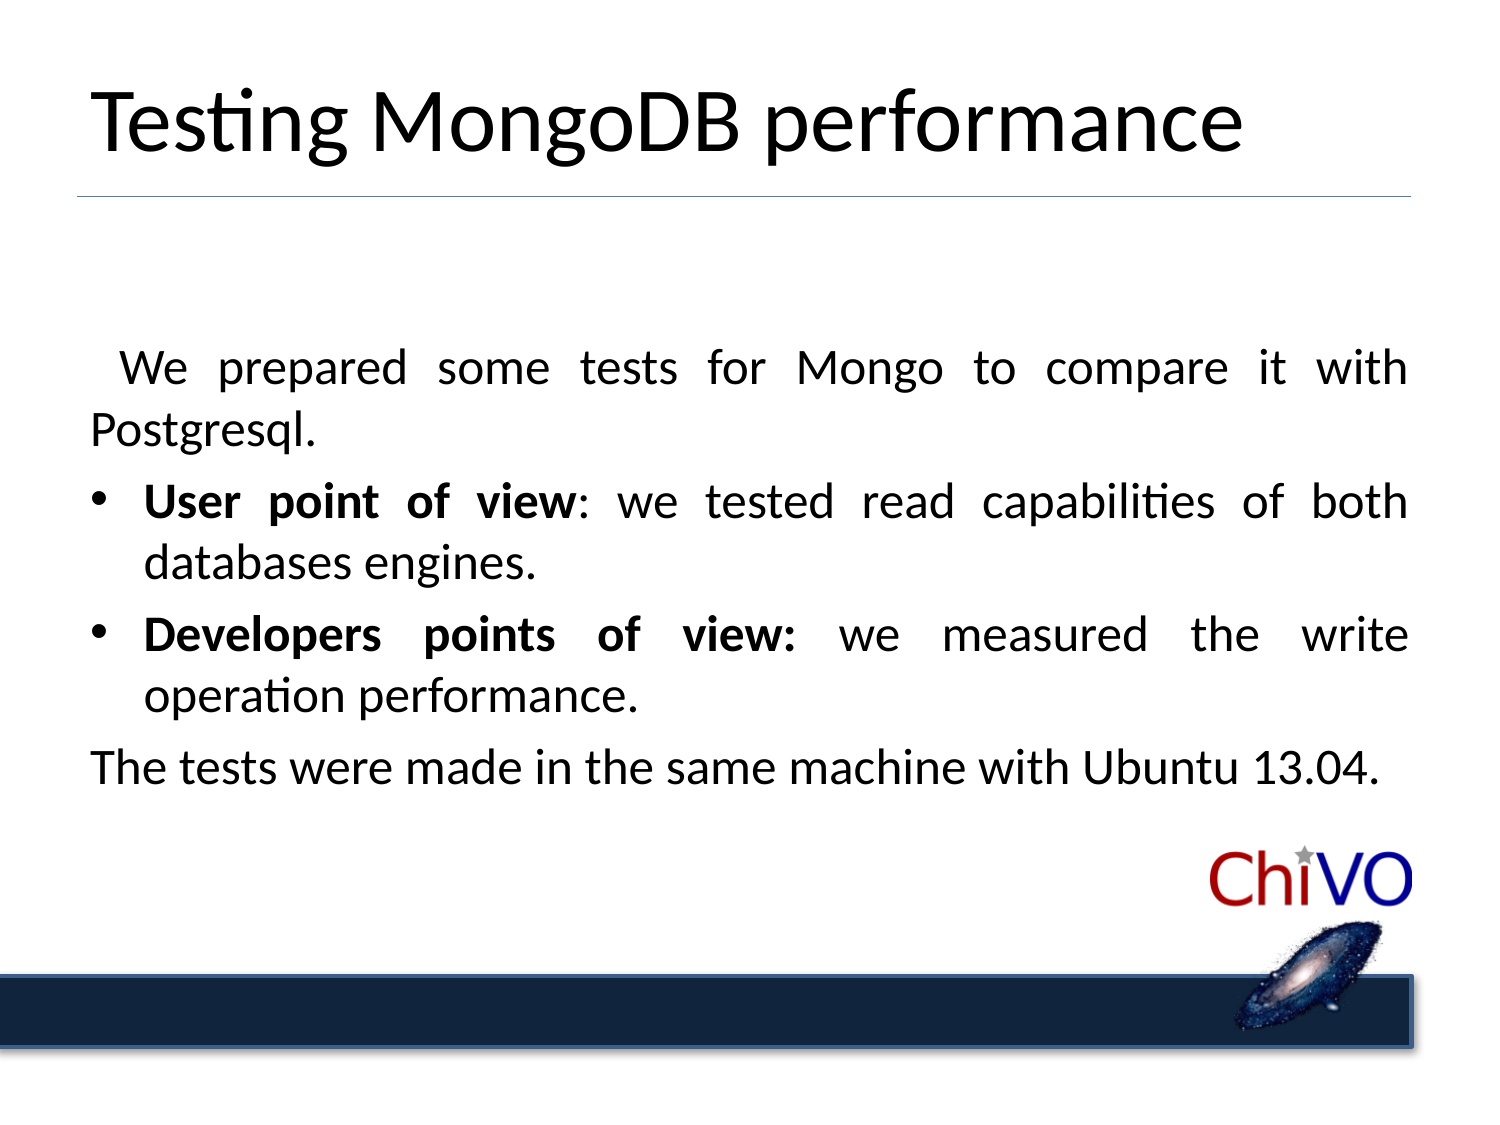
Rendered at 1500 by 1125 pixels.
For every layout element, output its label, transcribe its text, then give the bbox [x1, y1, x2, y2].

list We prepared some tests for Mongo to compare it with Postgresql. User point of view: we tested read capabilities of both databases engines. Developers points of view: we measured the write operation performance. The tests were made in the same machine with Ubuntu 13.04. [75, 326, 1425, 811]
text_box [0, 974, 1206, 1049]
title Testing MongoDB performance [75, 45, 1425, 185]
picture [1210, 845, 1412, 1047]
